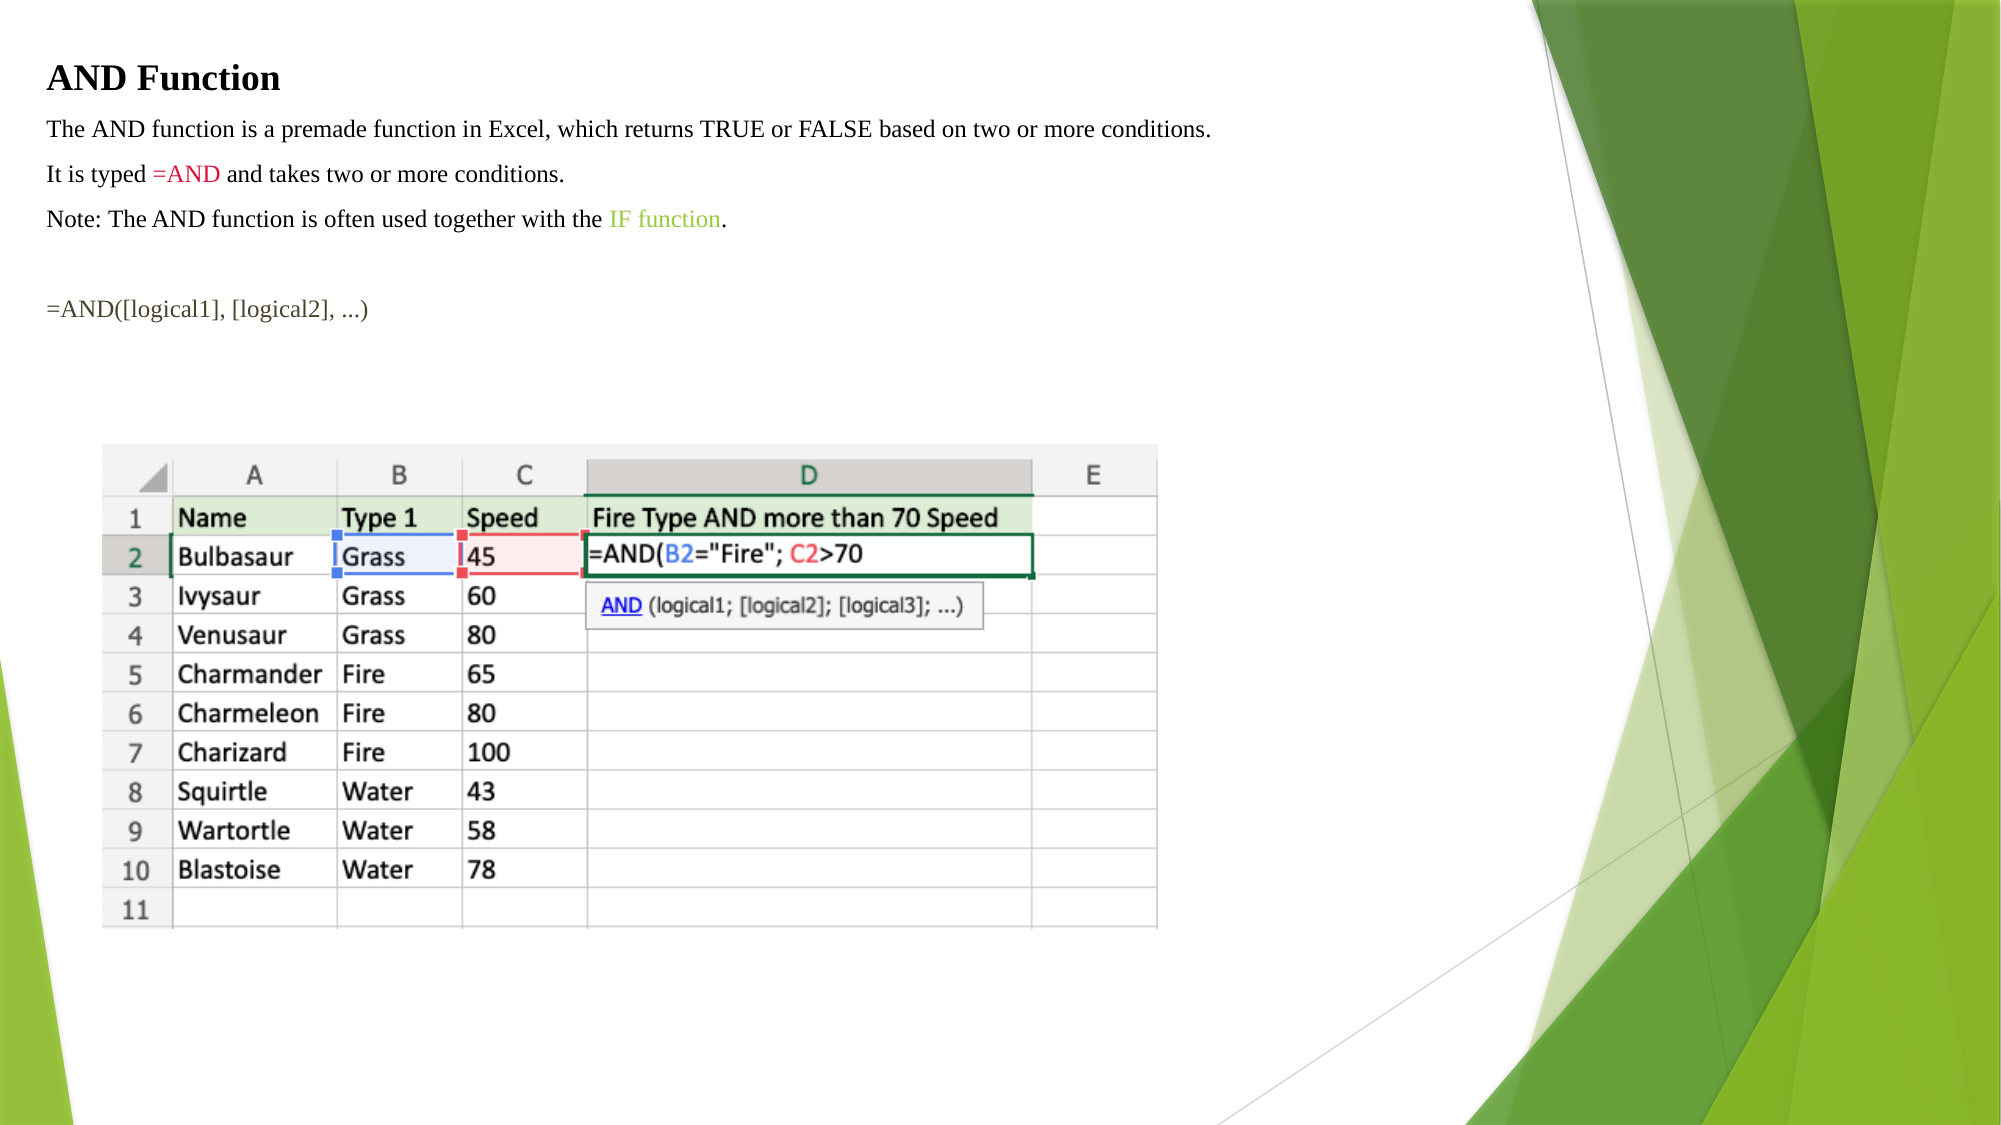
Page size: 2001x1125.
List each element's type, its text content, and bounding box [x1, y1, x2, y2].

picture [101, 443, 1158, 929]
text_box AND Function The AND function is a premade function in Excel, which returns TRUE or FALSE based on two or more conditions. It is typed =AND and takes two or more conditions. Note: The AND function is often used together with the IF function. =AND([logical1], [logical2], ...) [46, 42, 1214, 333]
